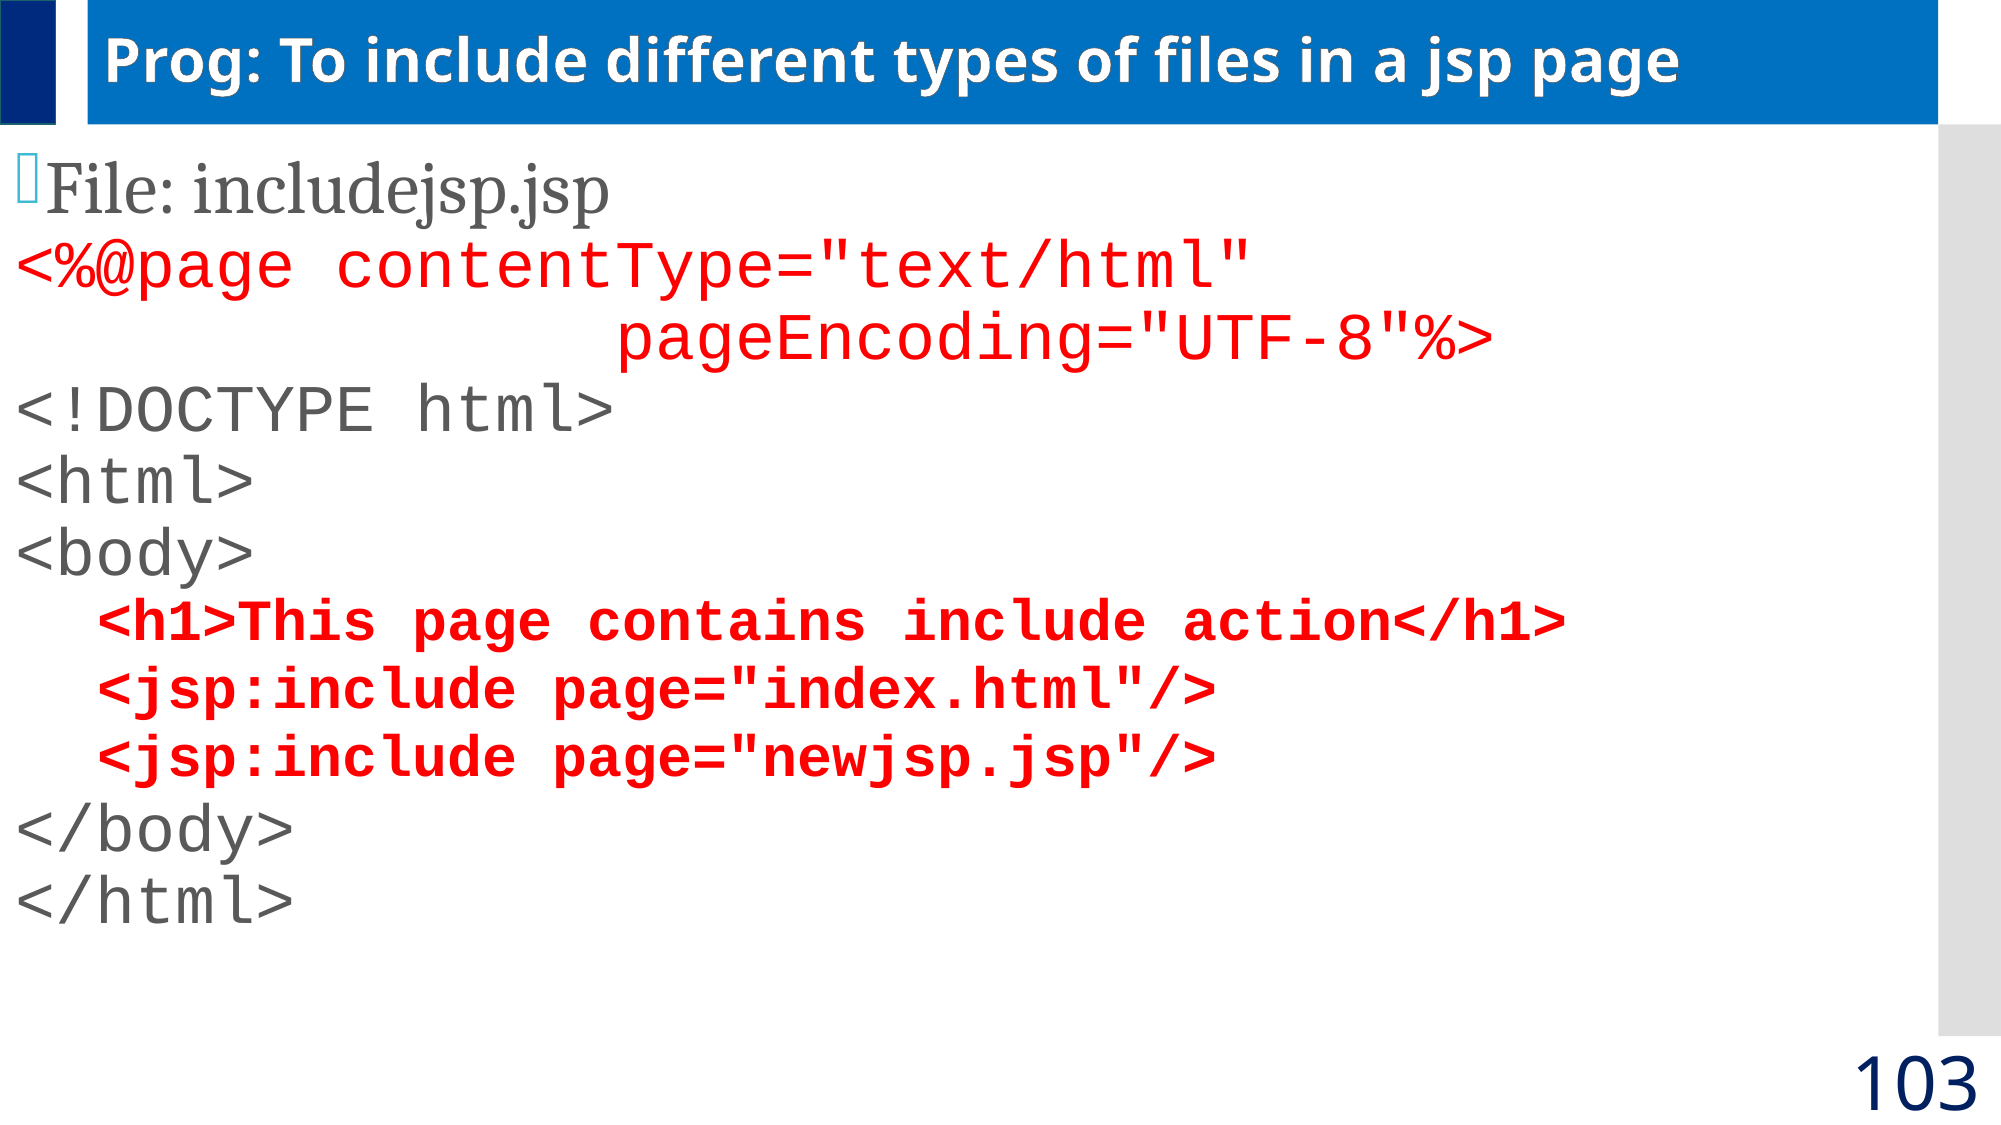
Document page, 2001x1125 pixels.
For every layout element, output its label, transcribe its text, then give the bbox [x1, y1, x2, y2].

title Prog: To include different types of files in a jsp page [87, 0, 1939, 125]
list File: includejsp.jsp <%@page contentType="text/html" pageEncoding="UTF-8"%> <!DOCTYPE html> <html> <body> <h1>This page contains include action</h1> <jsp:include page="index.html"/> <jsp:include page="newjsp.jsp"/> </body> </html> [0, 141, 1939, 1125]
slide_number 103 [1744, 1056, 1996, 1117]
